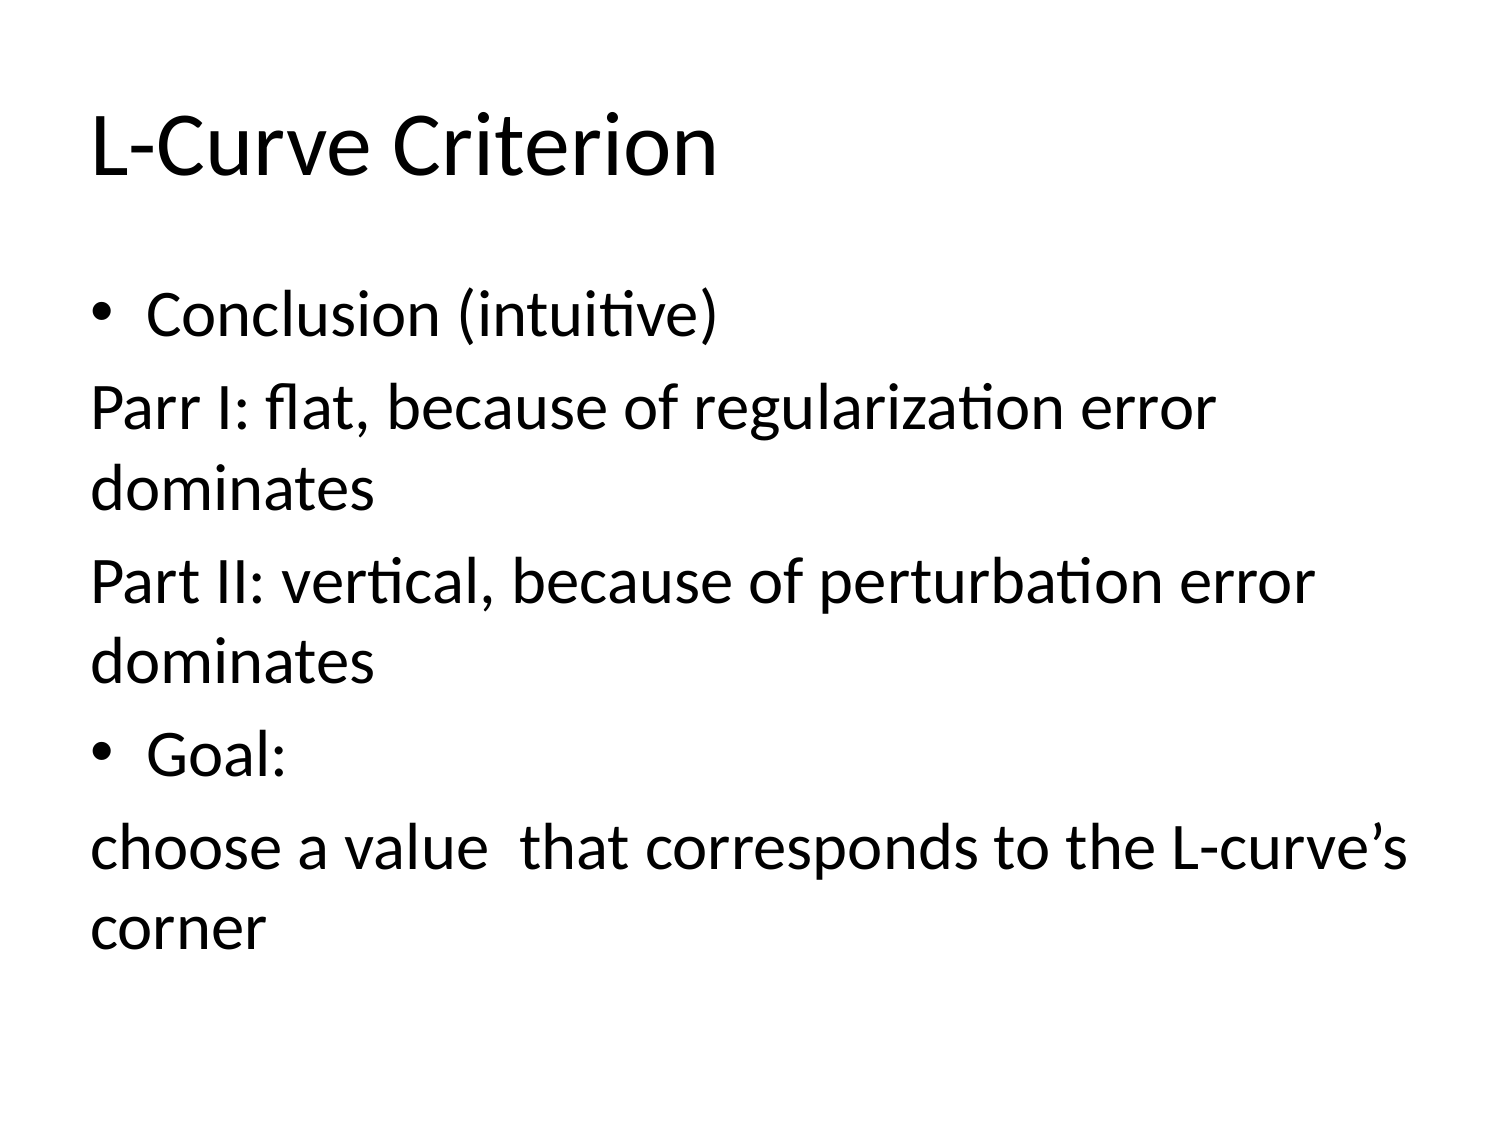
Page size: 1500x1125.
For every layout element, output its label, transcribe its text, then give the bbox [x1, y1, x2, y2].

title L-Curve Criterion [75, 45, 1425, 233]
